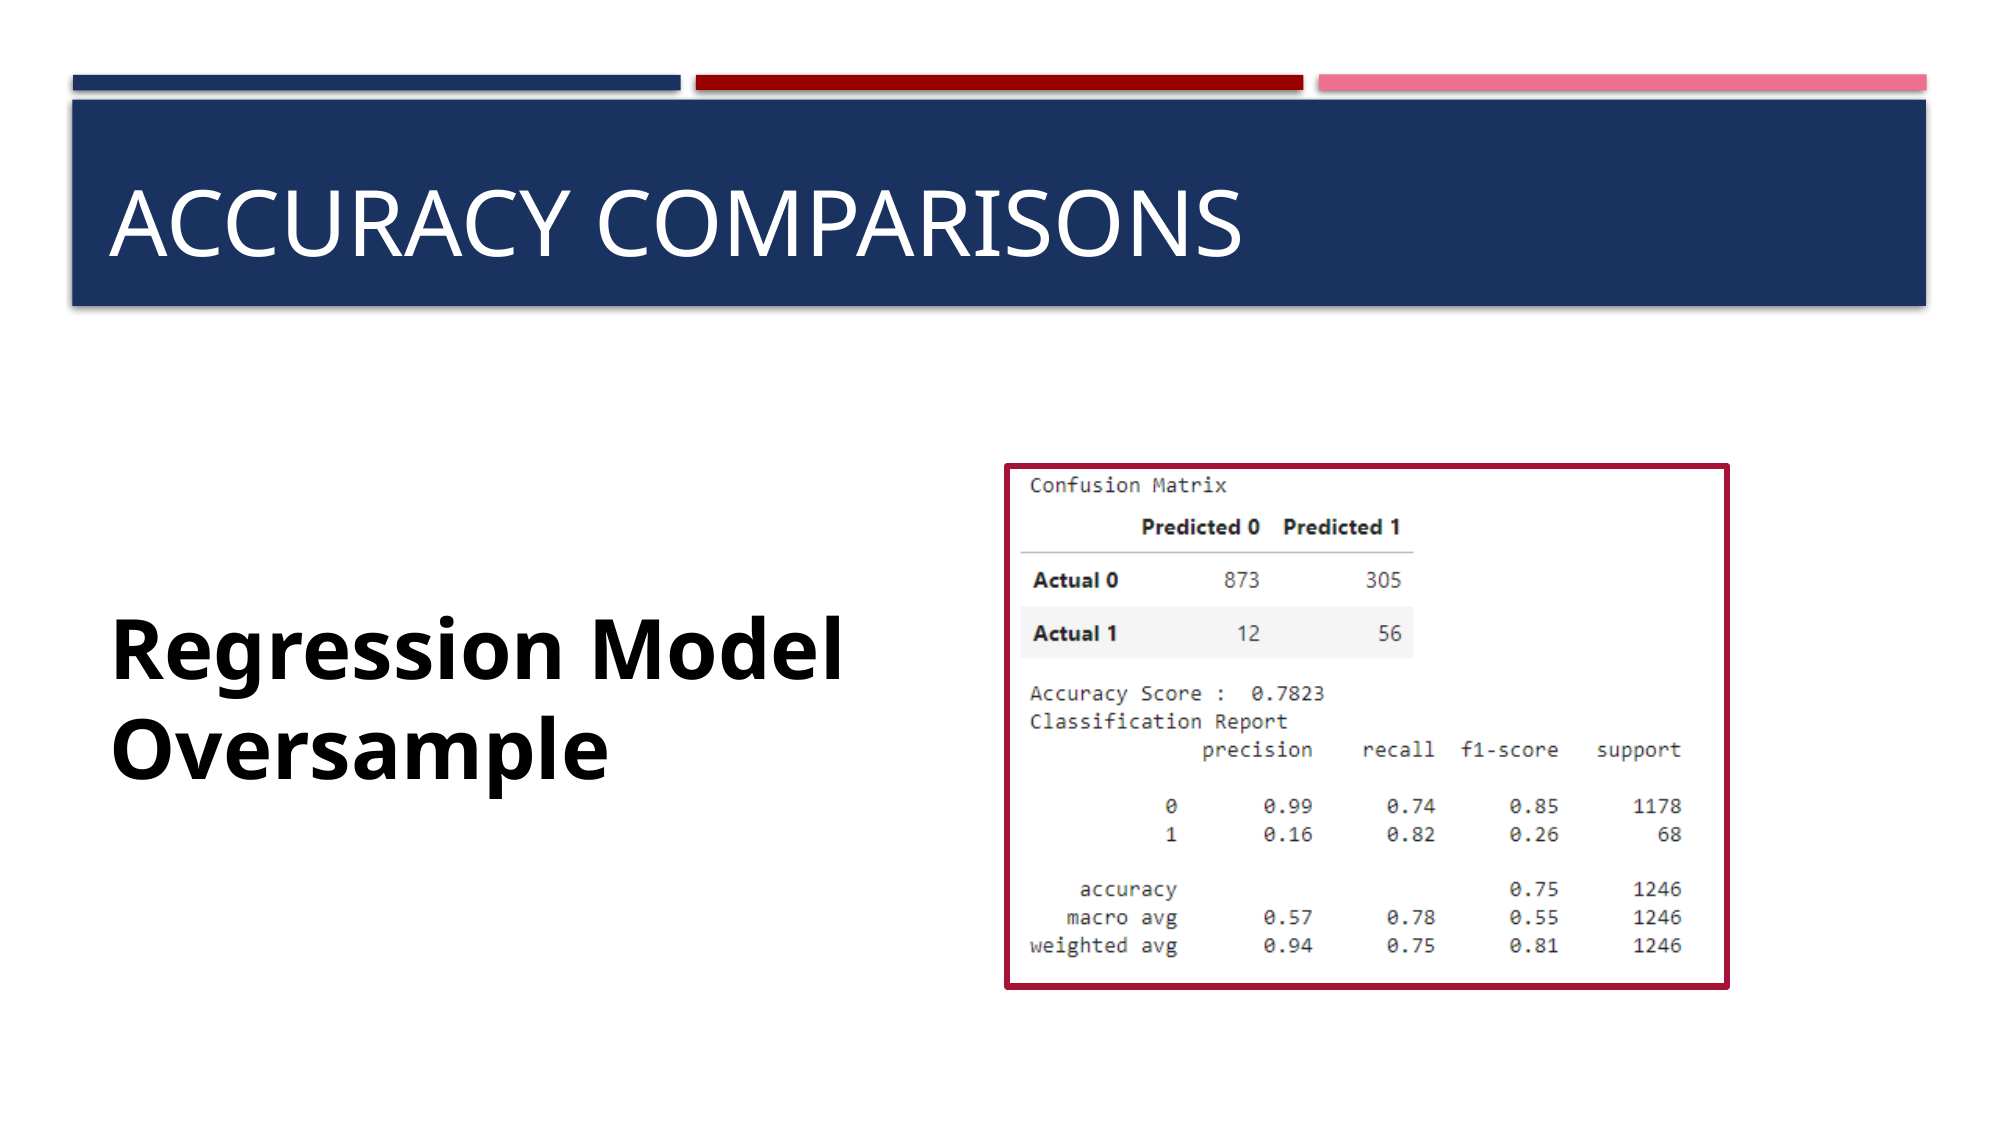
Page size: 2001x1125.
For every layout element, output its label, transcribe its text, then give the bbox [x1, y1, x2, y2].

title Accuracy comparisons [882, 119, 991, 282]
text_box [93, 0, 875, 1125]
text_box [998, 0, 1945, 1125]
